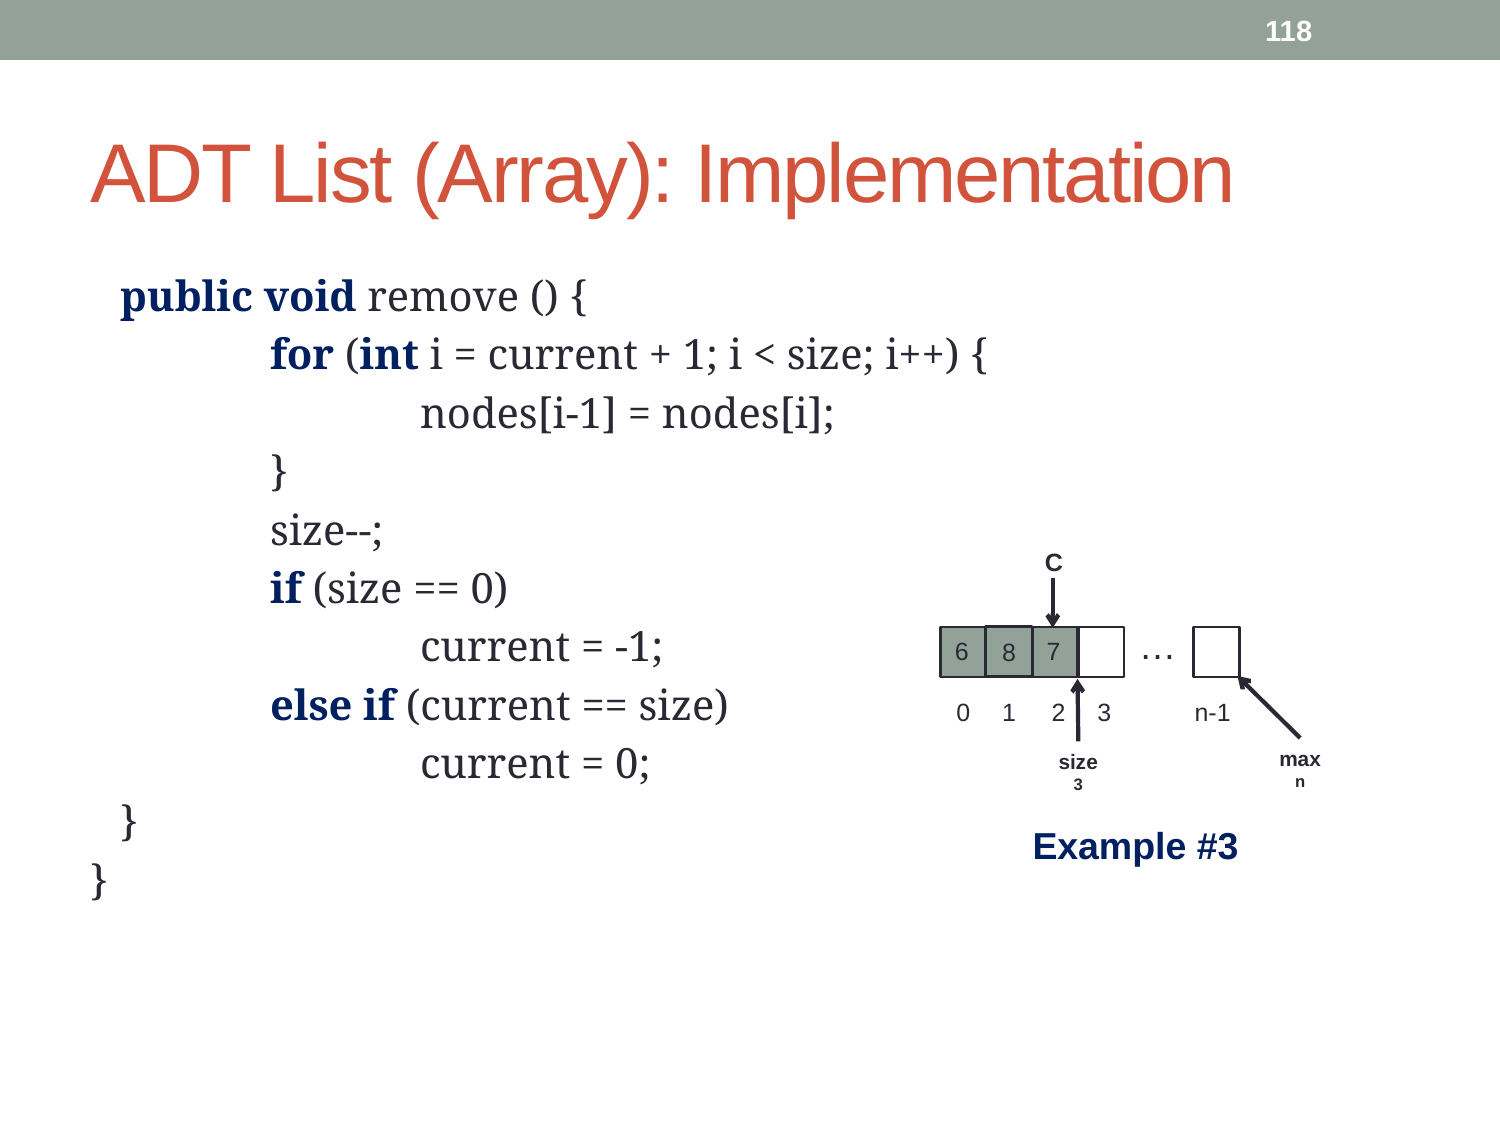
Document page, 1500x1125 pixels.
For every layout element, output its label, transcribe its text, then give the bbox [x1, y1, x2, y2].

text_box max n [1264, 738, 1336, 798]
text_box 0 [941, 689, 986, 735]
text_box [938, 625, 983, 679]
text_box n-1 [1179, 689, 1234, 735]
text_box size 3 [1043, 741, 1113, 802]
text_box 8 [987, 629, 1032, 675]
list public void remove () { for (int i = current + 1; i < size; i++) { nodes[i-1] = nodes[i]; } size--; if (size == 0) current = -1; else if (current == size) current = 0; } } [75, 262, 1425, 1063]
text_box 2 [1036, 689, 1074, 735]
text_box … [1123, 614, 1192, 675]
text_box 6 [940, 628, 984, 673]
title ADT List (Array): Implementation [75, 87, 1425, 250]
text_box [1030, 673, 1076, 679]
text_box 1 [987, 689, 1032, 735]
slide_number 118 [1250, 3, 1425, 57]
text_box [983, 625, 1030, 679]
text_box [1191, 625, 1242, 679]
text_box 3 [1087, 689, 1127, 735]
text_box [1076, 625, 1126, 679]
text_box 7 [1031, 627, 1076, 673]
text_box C [1030, 539, 1078, 585]
text_box Example #3 [1017, 814, 1254, 875]
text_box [1237, 675, 1301, 739]
